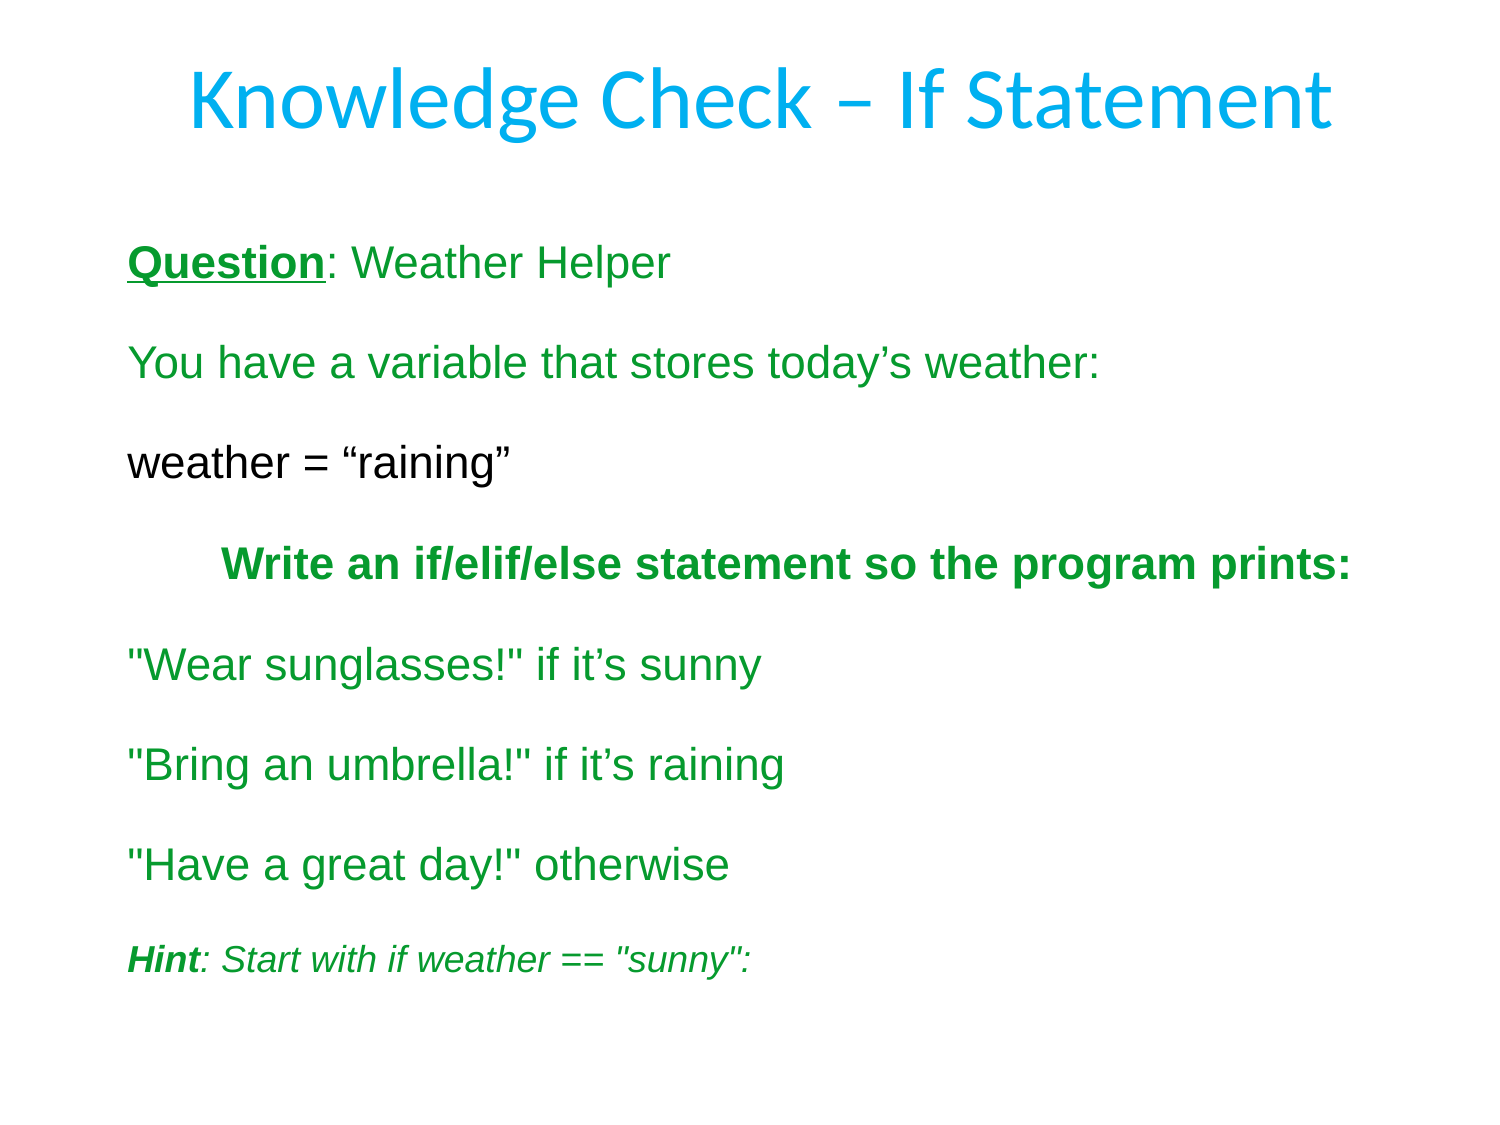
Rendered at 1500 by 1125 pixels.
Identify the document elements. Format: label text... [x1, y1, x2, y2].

title Knowledge Check – If Statement [87, 0, 1437, 187]
text_box Question: Weather Helper You have a variable that stores today’s weather: weather = “raining” Write an if/elif/else statement so the program prints: "Wear sunglasses!" if it’s sunny "Bring an umbrella!" if it’s raining "Have a great day!" otherwise Hint: Start with if weather == "sunny": [112, 224, 1462, 1089]
